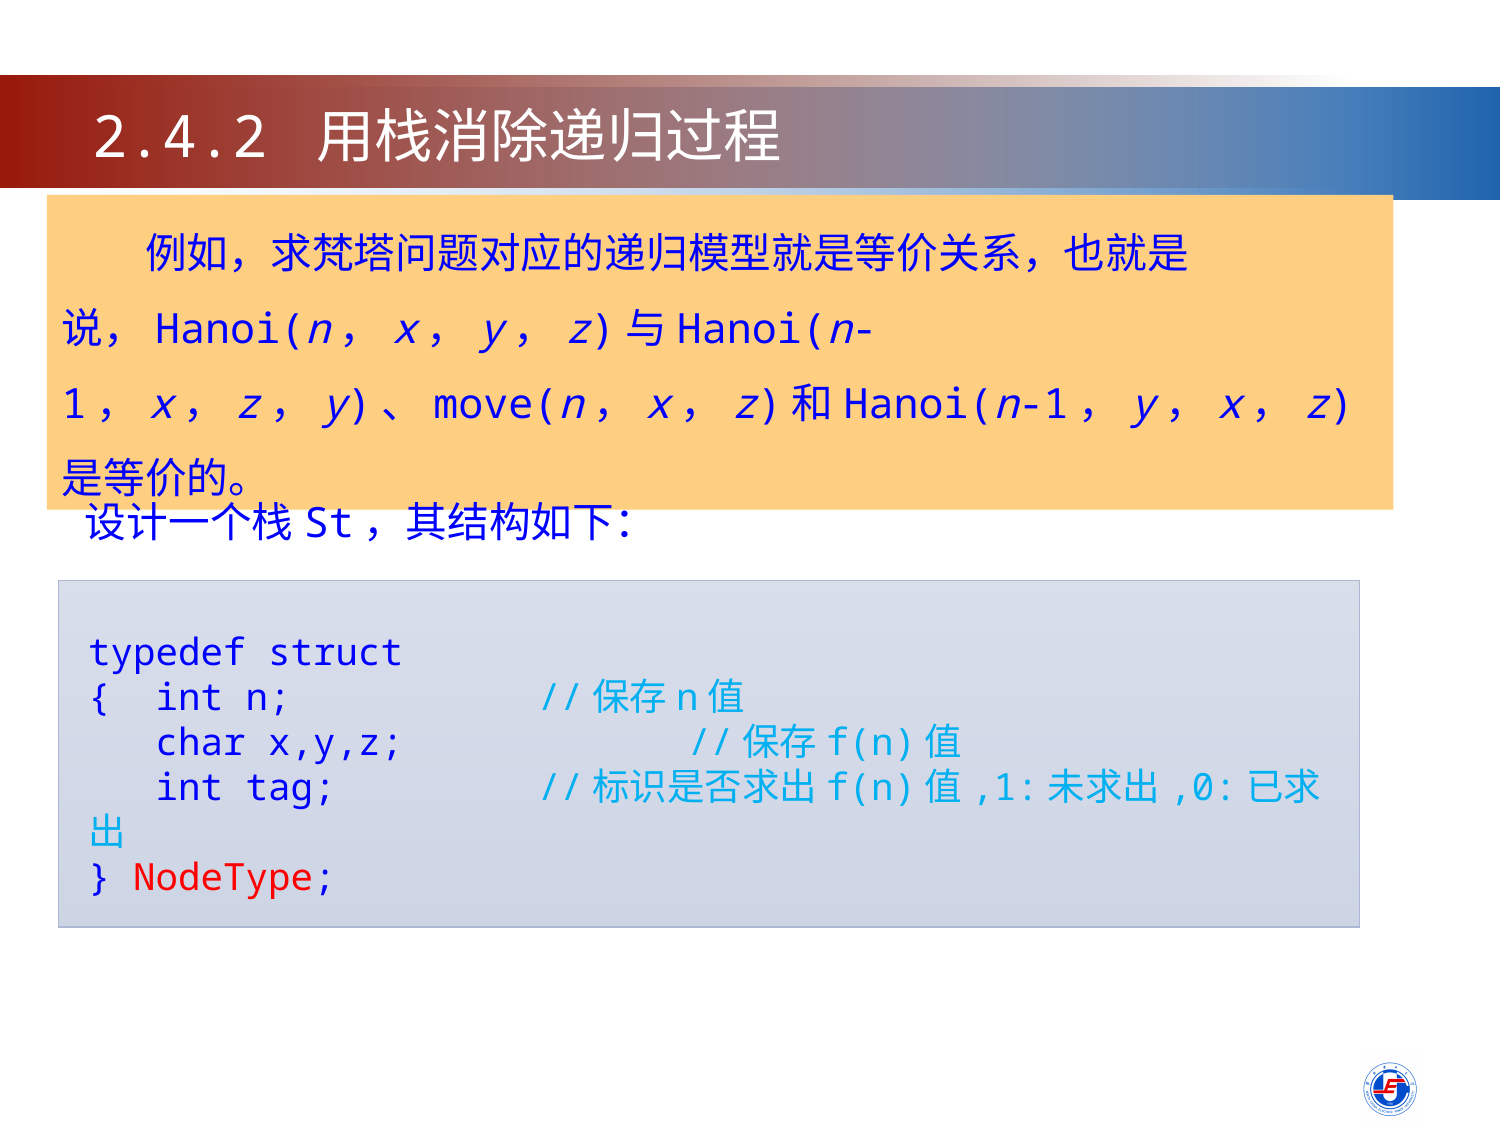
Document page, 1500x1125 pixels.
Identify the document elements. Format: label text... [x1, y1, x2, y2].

text_box typedef struct { int n; //保存n值 char x,y,z; //保存f(n)值 int tag; //标识是否求出f(n)值,1:未求出,0:已求出 } NodeType; [58, 580, 1360, 928]
text_box 2.4.2 用栈消除递归过程 [76, 91, 798, 178]
text_box 设计一个栈St，其结构如下： [70, 487, 862, 553]
picture [1359, 1054, 1425, 1125]
text_box 例如，求梵塔问题对应的递归模型就是等价关系，也就是说，Hanoi(n，x，y，z)与Hanoi(n-1，x，z，y)、move(n，x，z)和Hanoi(n-1，y，x，z)是等价的。 [46, 194, 1394, 510]
